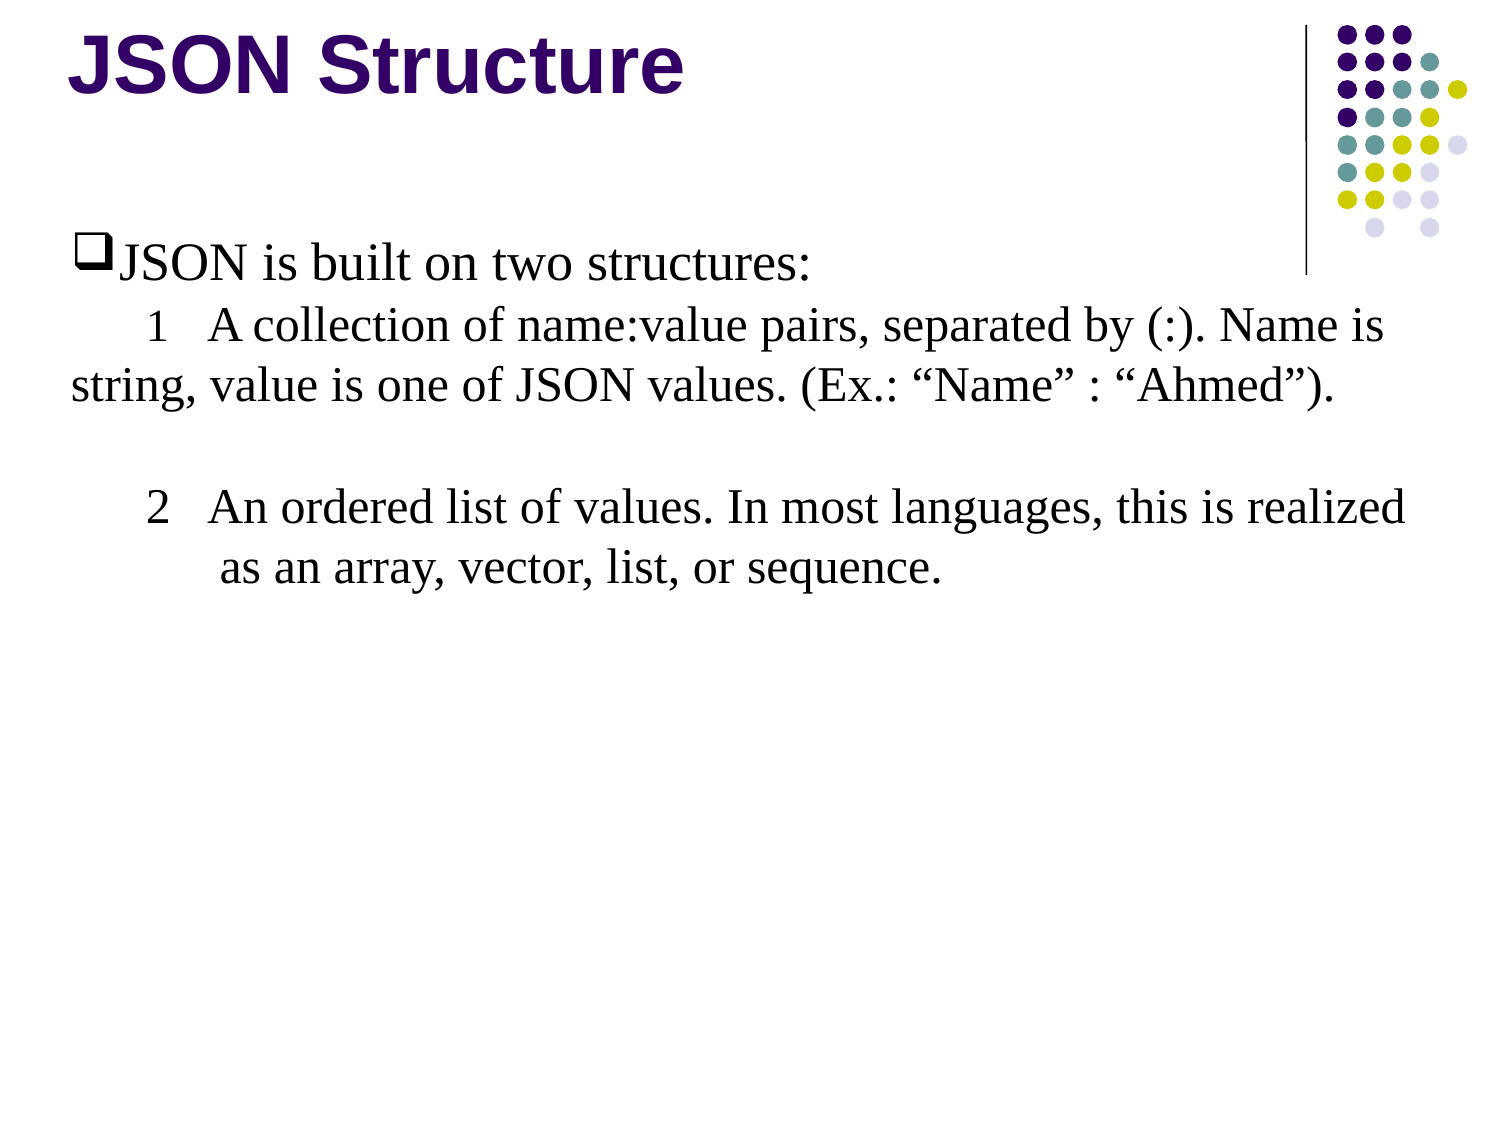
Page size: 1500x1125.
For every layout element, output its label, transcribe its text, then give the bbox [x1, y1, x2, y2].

title JSON Structure [65, 0, 753, 110]
text_box JSON is built on two structures: A collection of name:value pairs, separated by (:). Name is string, value is one of JSON values. (Ex.: “Name” : “Ahmed”). An ordered list of values. In most languages, this is realized as an array, vector, list, or sequence. [68, 223, 1411, 594]
